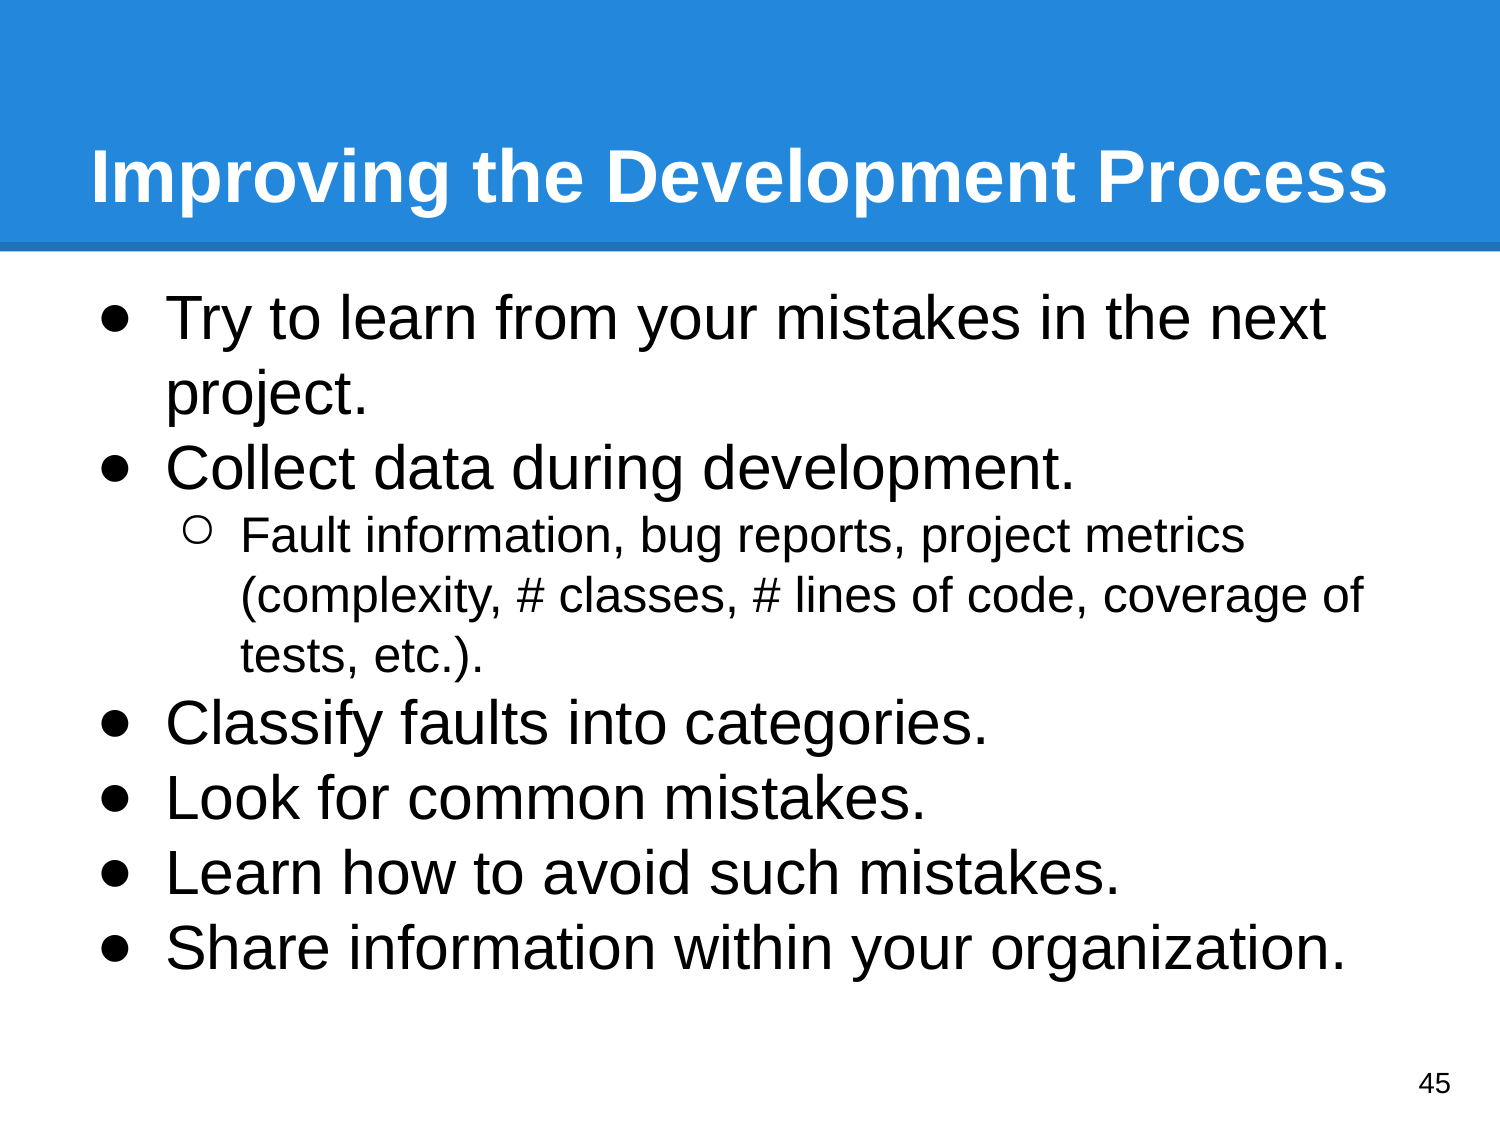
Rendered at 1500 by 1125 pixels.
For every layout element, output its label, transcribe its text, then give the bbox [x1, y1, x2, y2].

slide_number ‹#› [1403, 1038, 1494, 1125]
list Try to learn from your mistakes in the next project. Collect data during development. Fault information, bug reports, project metrics (complexity, # classes, # lines of code, coverage of tests, etc.). Classify faults into categories. Look for common mistakes. Learn how to avoid such mistakes. Share information within your organization. [75, 262, 1425, 1078]
title Improving the Development Process [75, 45, 1425, 233]
